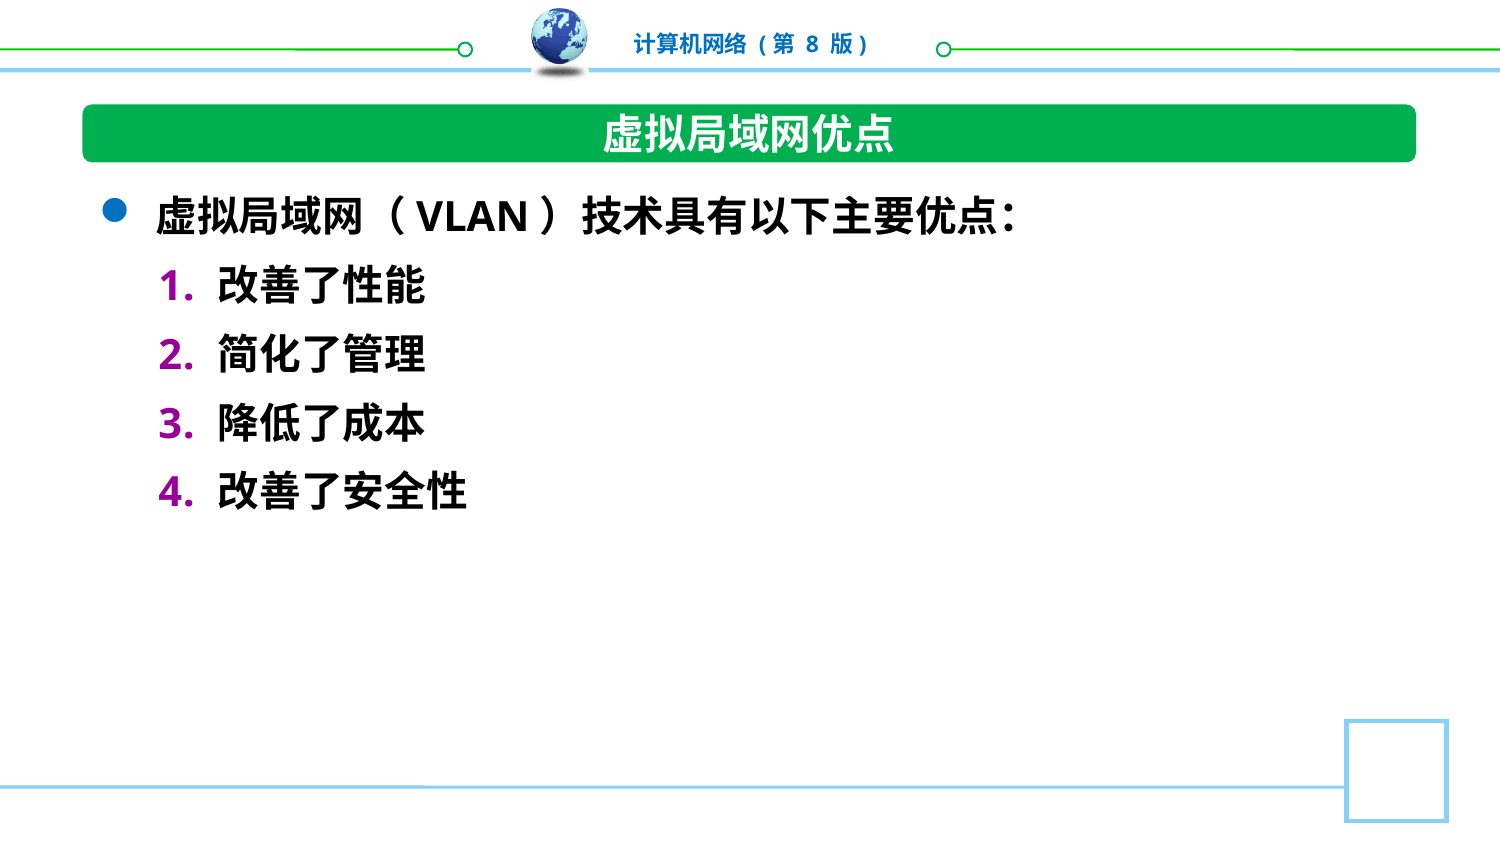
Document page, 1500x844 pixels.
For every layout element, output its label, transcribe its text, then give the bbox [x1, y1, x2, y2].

text_box [911, 104, 1417, 163]
text_box [82, 104, 588, 163]
text_box 虚拟局域网优点 [588, 100, 911, 164]
text_box 虚拟局域网（VLAN）技术具有以下主要优点： 改善了性能 简化了管理 降低了成本 改善了安全性 [84, 164, 1416, 523]
picture [529, 6, 589, 82]
